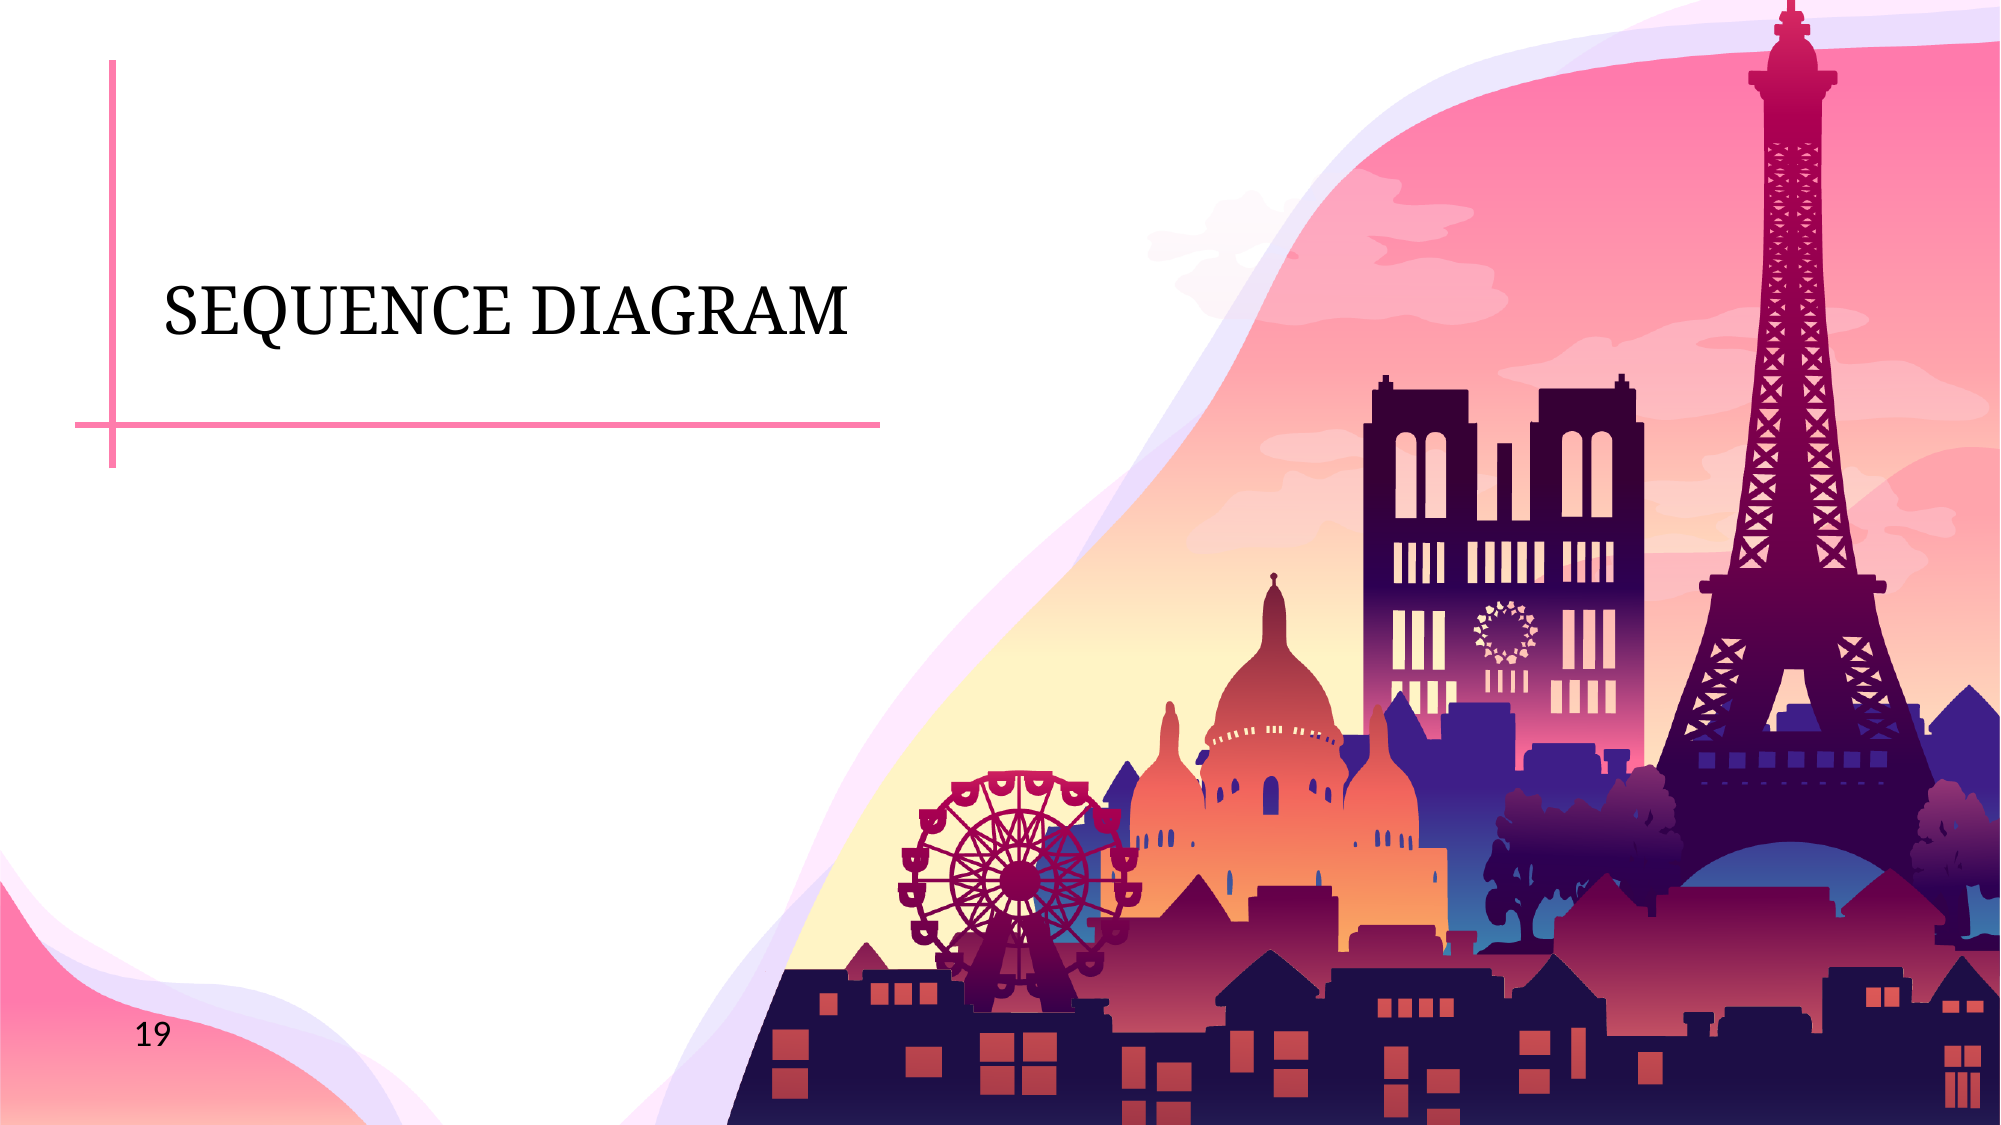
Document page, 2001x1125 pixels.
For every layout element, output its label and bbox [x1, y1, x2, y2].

text_box [74, 60, 942, 469]
picture [0, 0, 2000, 1125]
